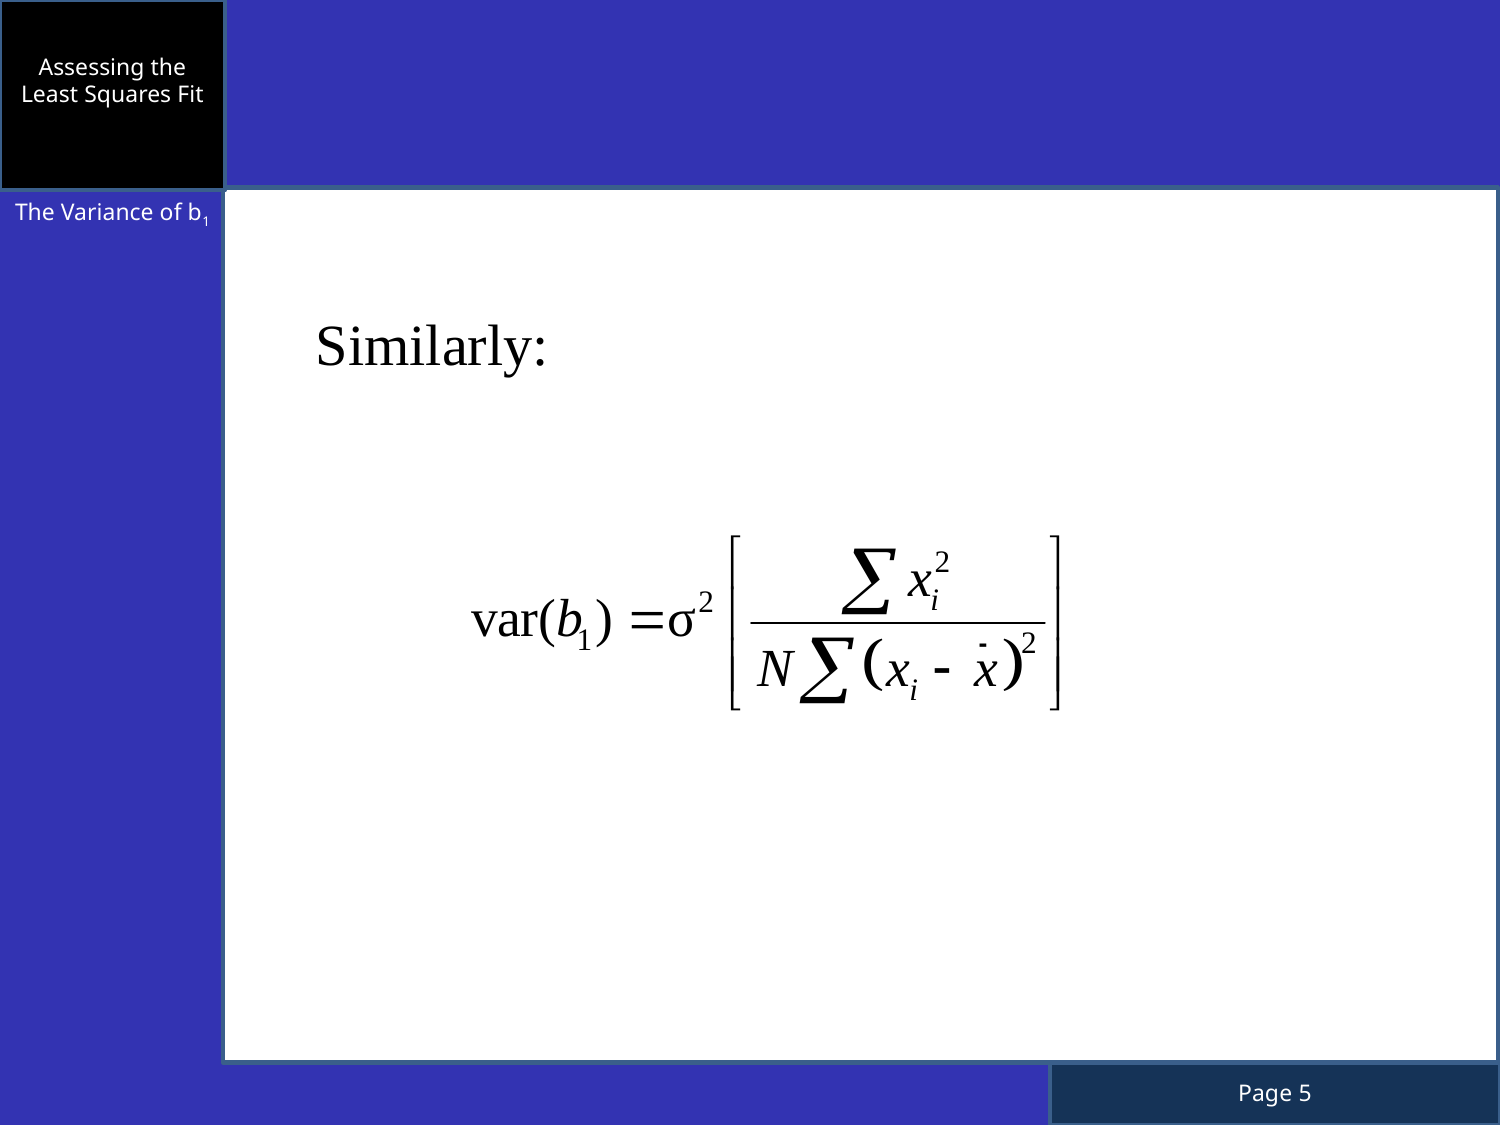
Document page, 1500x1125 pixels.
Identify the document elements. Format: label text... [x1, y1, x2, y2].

text_box Similarly: [301, 299, 565, 385]
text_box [974, 637, 997, 657]
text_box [462, 524, 1079, 722]
text_box Assessing the Least Squares Fit [0, 45, 225, 115]
text_box The Variance of b1 [0, 190, 225, 236]
